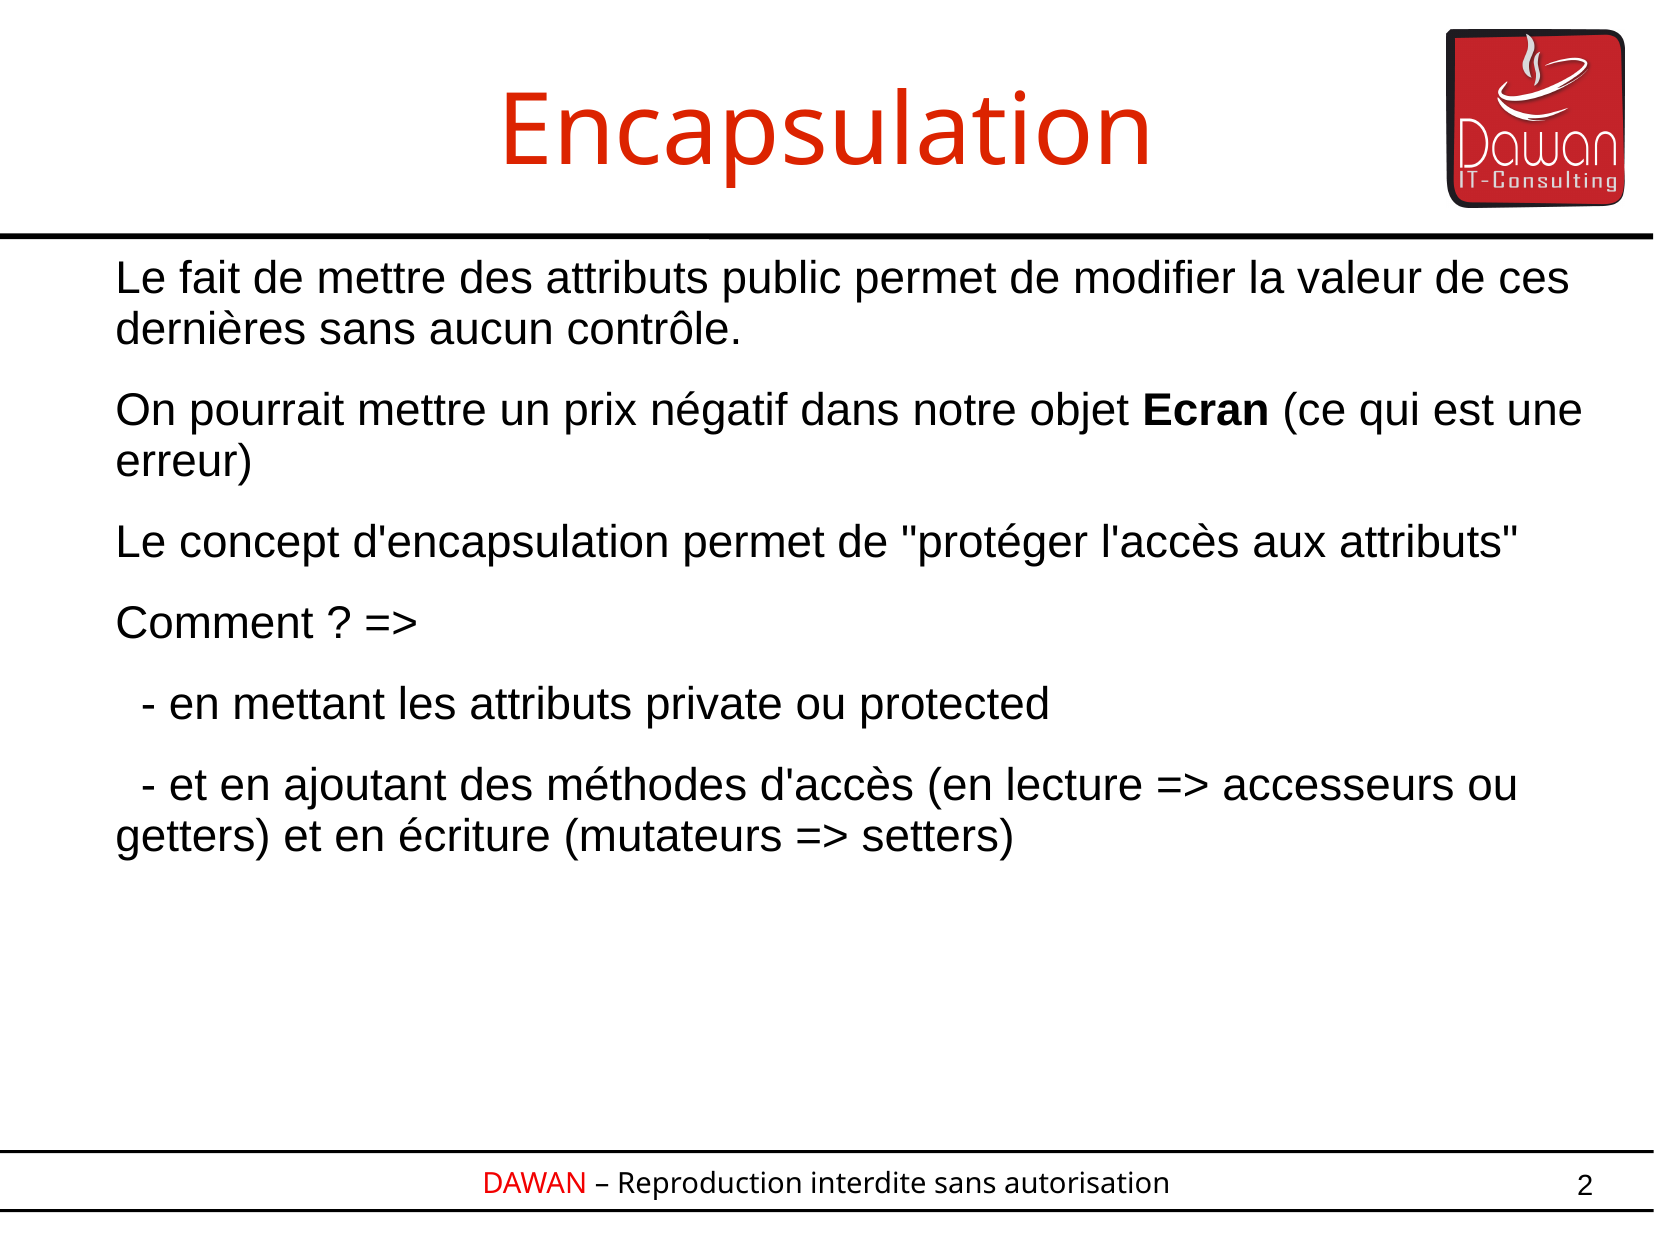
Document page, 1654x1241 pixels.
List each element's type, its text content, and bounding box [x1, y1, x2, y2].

title Encapsulation [133, 0, 1521, 247]
picture [1521, 29, 1625, 208]
slide_number 2 [1535, 1169, 1594, 1233]
list Le fait de mettre des attributs public permet de modifier la valeur de ces dernières sans aucun contrôle. On pourrait mettre un prix négatif dans notre objet Ecran (ce qui est une erreur) Le concept d'encapsulation permet de "protéger l'accès aux attributs" Comment ? => - en mettant les attributs private ou protected - et en ajoutant des méthodes d'accès (en lecture => accesseurs ou getters) et en écriture (mutateurs => setters) [59, 247, 1594, 972]
